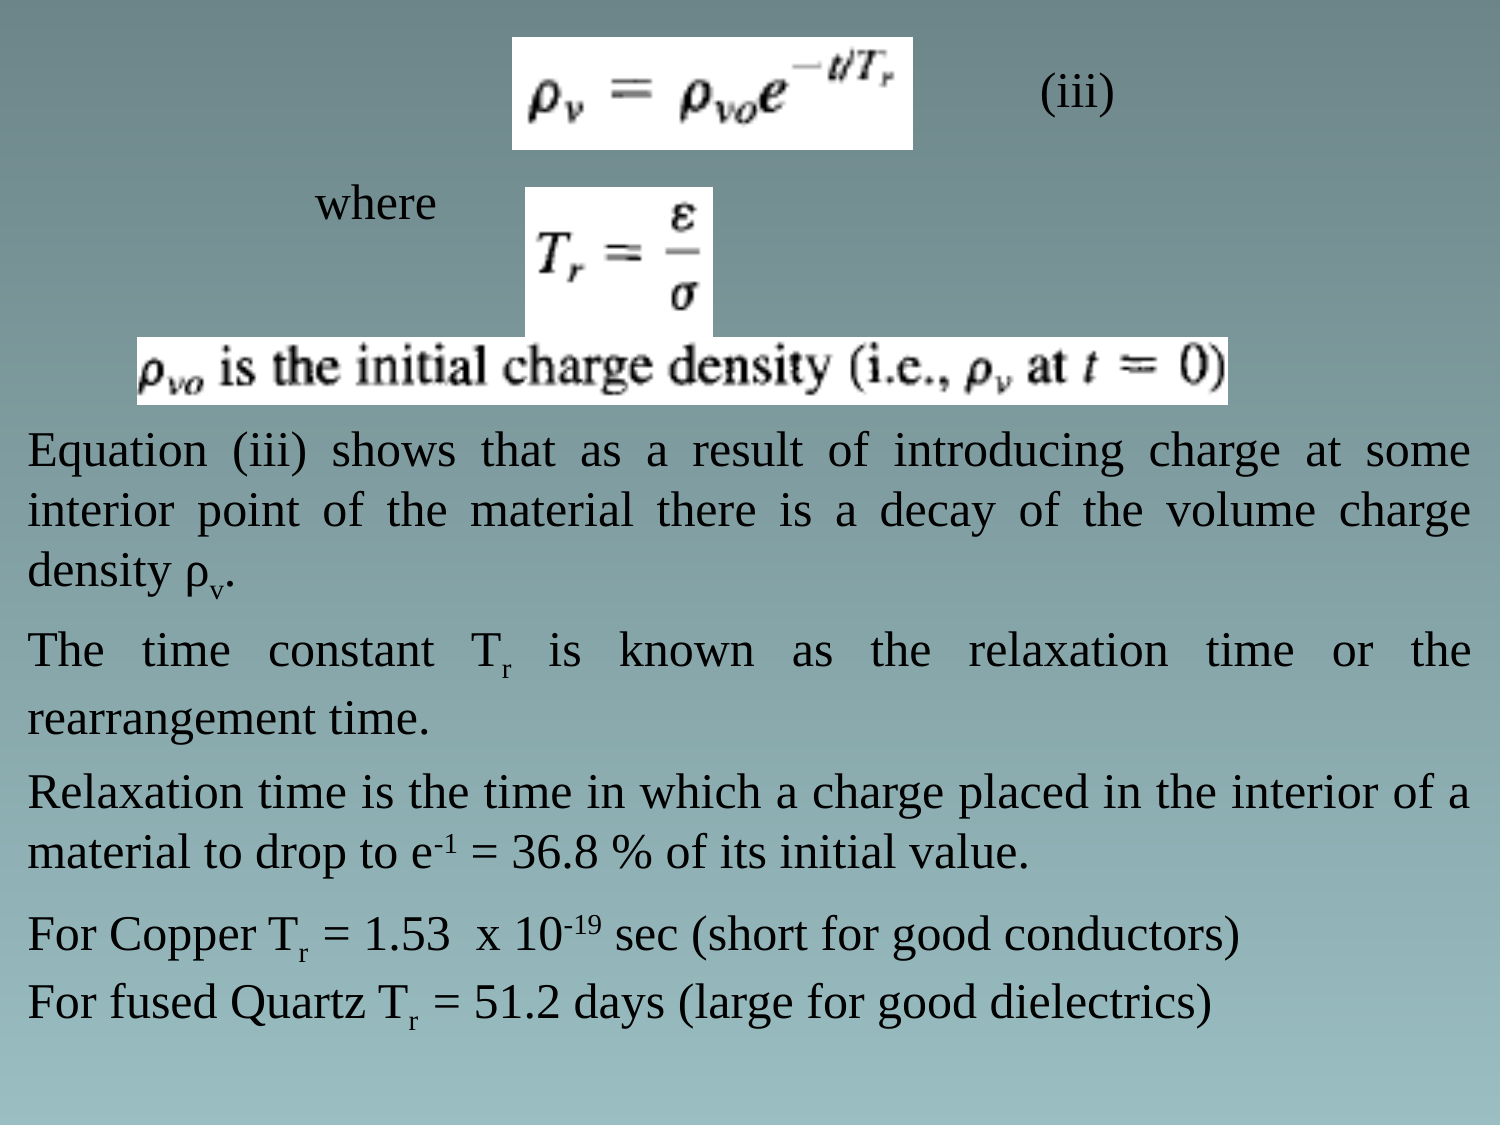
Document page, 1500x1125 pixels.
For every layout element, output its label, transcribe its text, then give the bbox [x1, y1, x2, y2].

text_box (iii) [1024, 49, 1175, 125]
text_box The time constant Tr is known as the relaxation time or the rearrangement time. [12, 609, 1488, 750]
text_box where [299, 162, 1138, 238]
picture [512, 37, 913, 150]
text_box For Copper Tr = 1.53 x 10-19 sec (short for good conductors) For fused Quartz Tr = 51.2 days (large for good dielectrics) [12, 892, 1488, 1044]
text_box Relaxation time is the time in which a charge placed in the interior of a material to drop to e-1 = 36.8 % of its initial value. [12, 750, 1488, 886]
text_box Equation (iii) shows that as a result of introducing charge at some interior point of the material there is a decay of the volume charge density ρv. [12, 409, 1488, 609]
picture [137, 187, 1229, 405]
